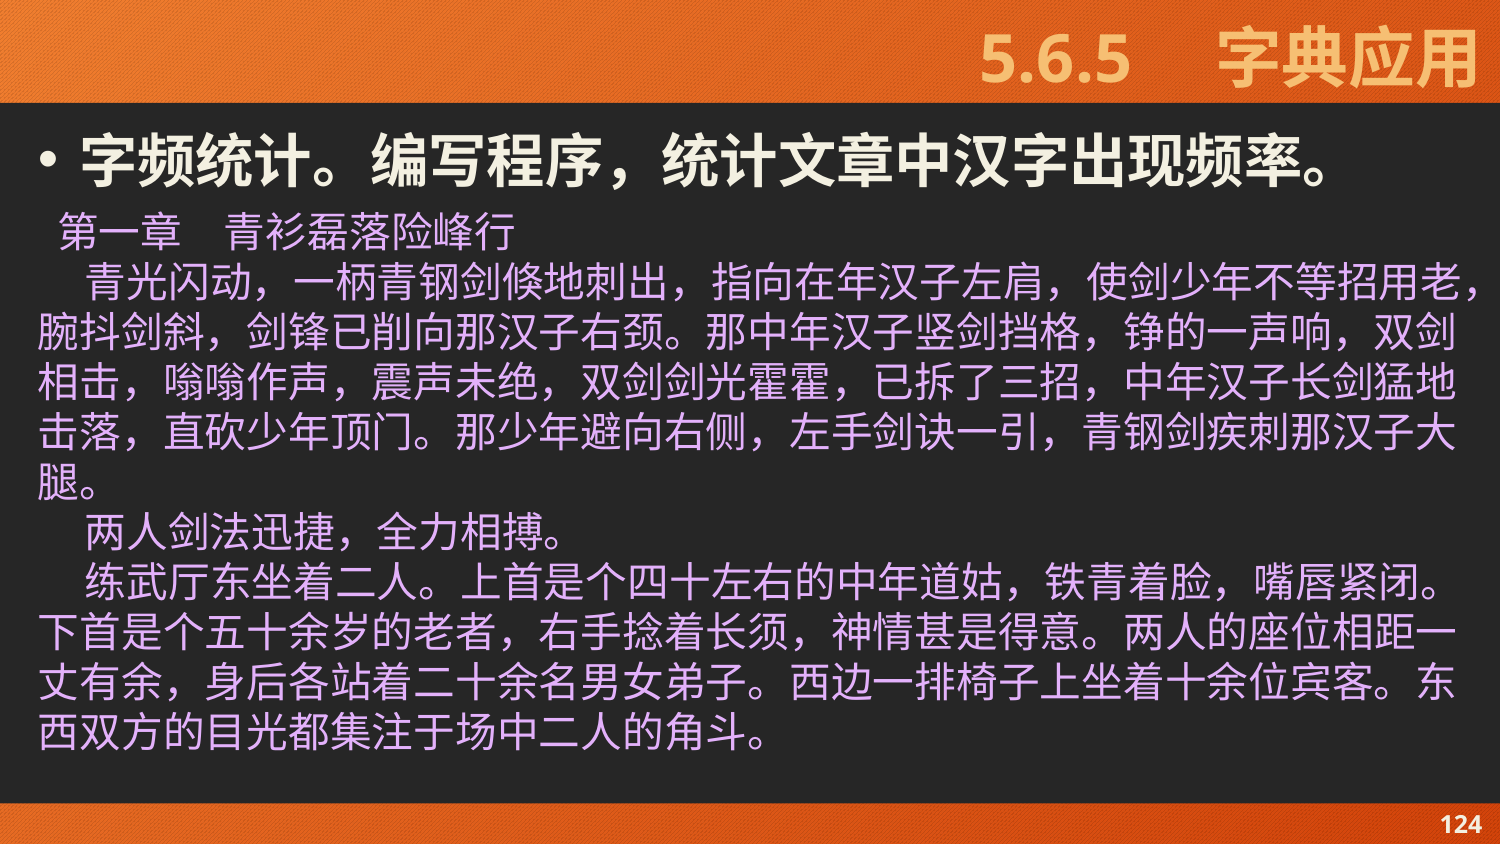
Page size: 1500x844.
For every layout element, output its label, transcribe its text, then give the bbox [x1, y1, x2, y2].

list 字频统计。编写程序，统计文章中汉字出现频率。 [31, 118, 1491, 373]
title 5.6.5 字典应用 [12, 0, 1489, 112]
slide_number 124 [1346, 809, 1489, 843]
text_box 第一章 青衫磊落险峰行 青光闪动，一柄青钢剑倏地刺出，指向在年汉子左肩，使剑少年不等招用老，腕抖剑斜，剑锋已削向那汉子右颈。那中年汉子竖剑挡格，铮的一声响，双剑相击，嗡嗡作声，震声未绝，双剑剑光霍霍，已拆了三招，中年汉子长剑猛地击落，直砍少年顶门。那少年避向右侧，左手剑诀一引，青钢剑疾刺那汉子大腿。 两人剑法迅捷，全力相搏。 练武厅东坐着二人。上首是个四十左右的中年道姑，铁青着脸，嘴唇紧闭。下首是个五十余岁的老者，右手捻着长须，神情甚是得意。两人的座位相距一丈有余，身后各站着二十余名男女弟子。西边一排椅子上坐着十余位宾客。东西双方的目光都集注于场中二人的角斗。 [31, 199, 1489, 762]
